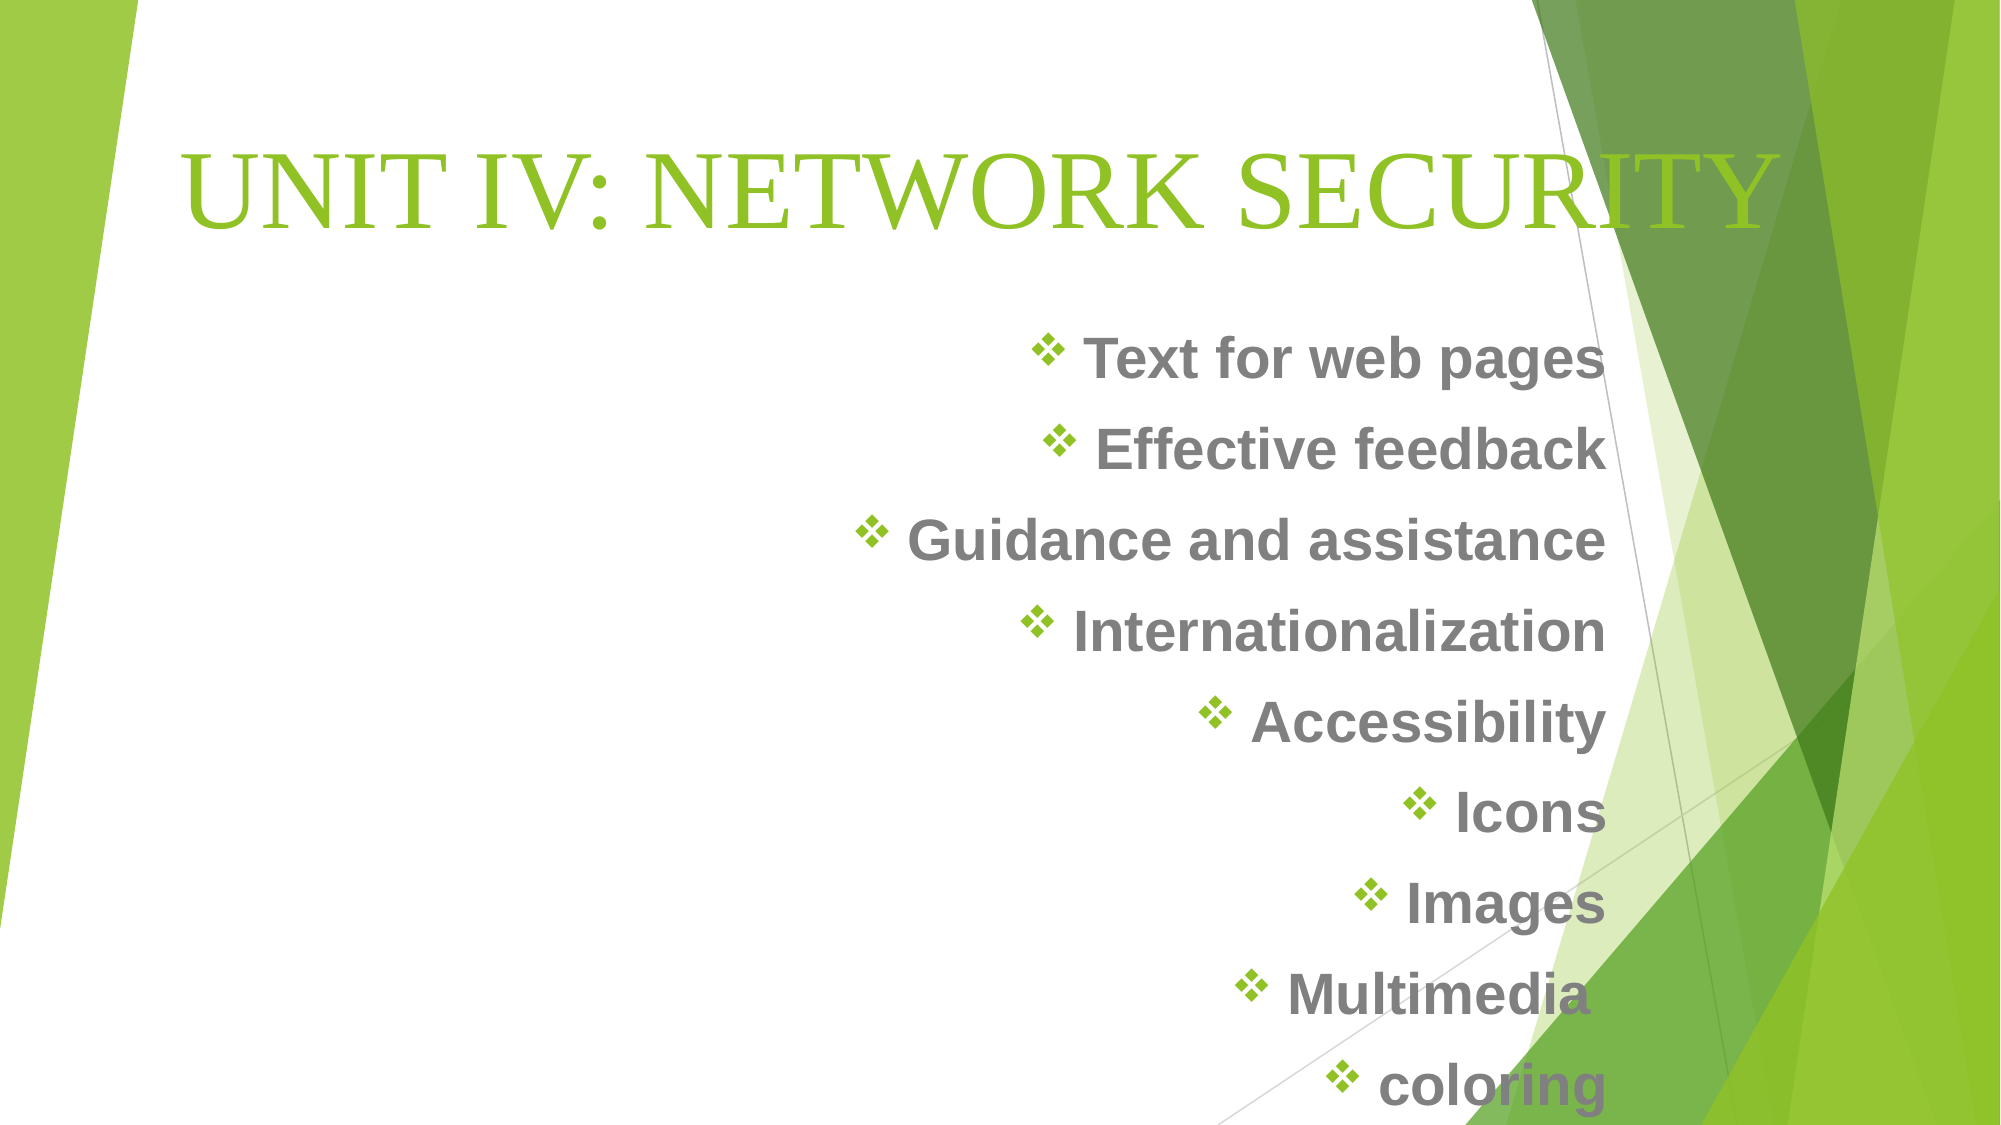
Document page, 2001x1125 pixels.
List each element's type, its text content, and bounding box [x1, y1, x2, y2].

subtitle Text for web pages Effective feedback Guidance and assistance Internationalization Accessibility Icons Images Multimedia coloring [209, 312, 1623, 1125]
title UNIT IV: NETWORK SECURITY [150, 43, 1800, 259]
